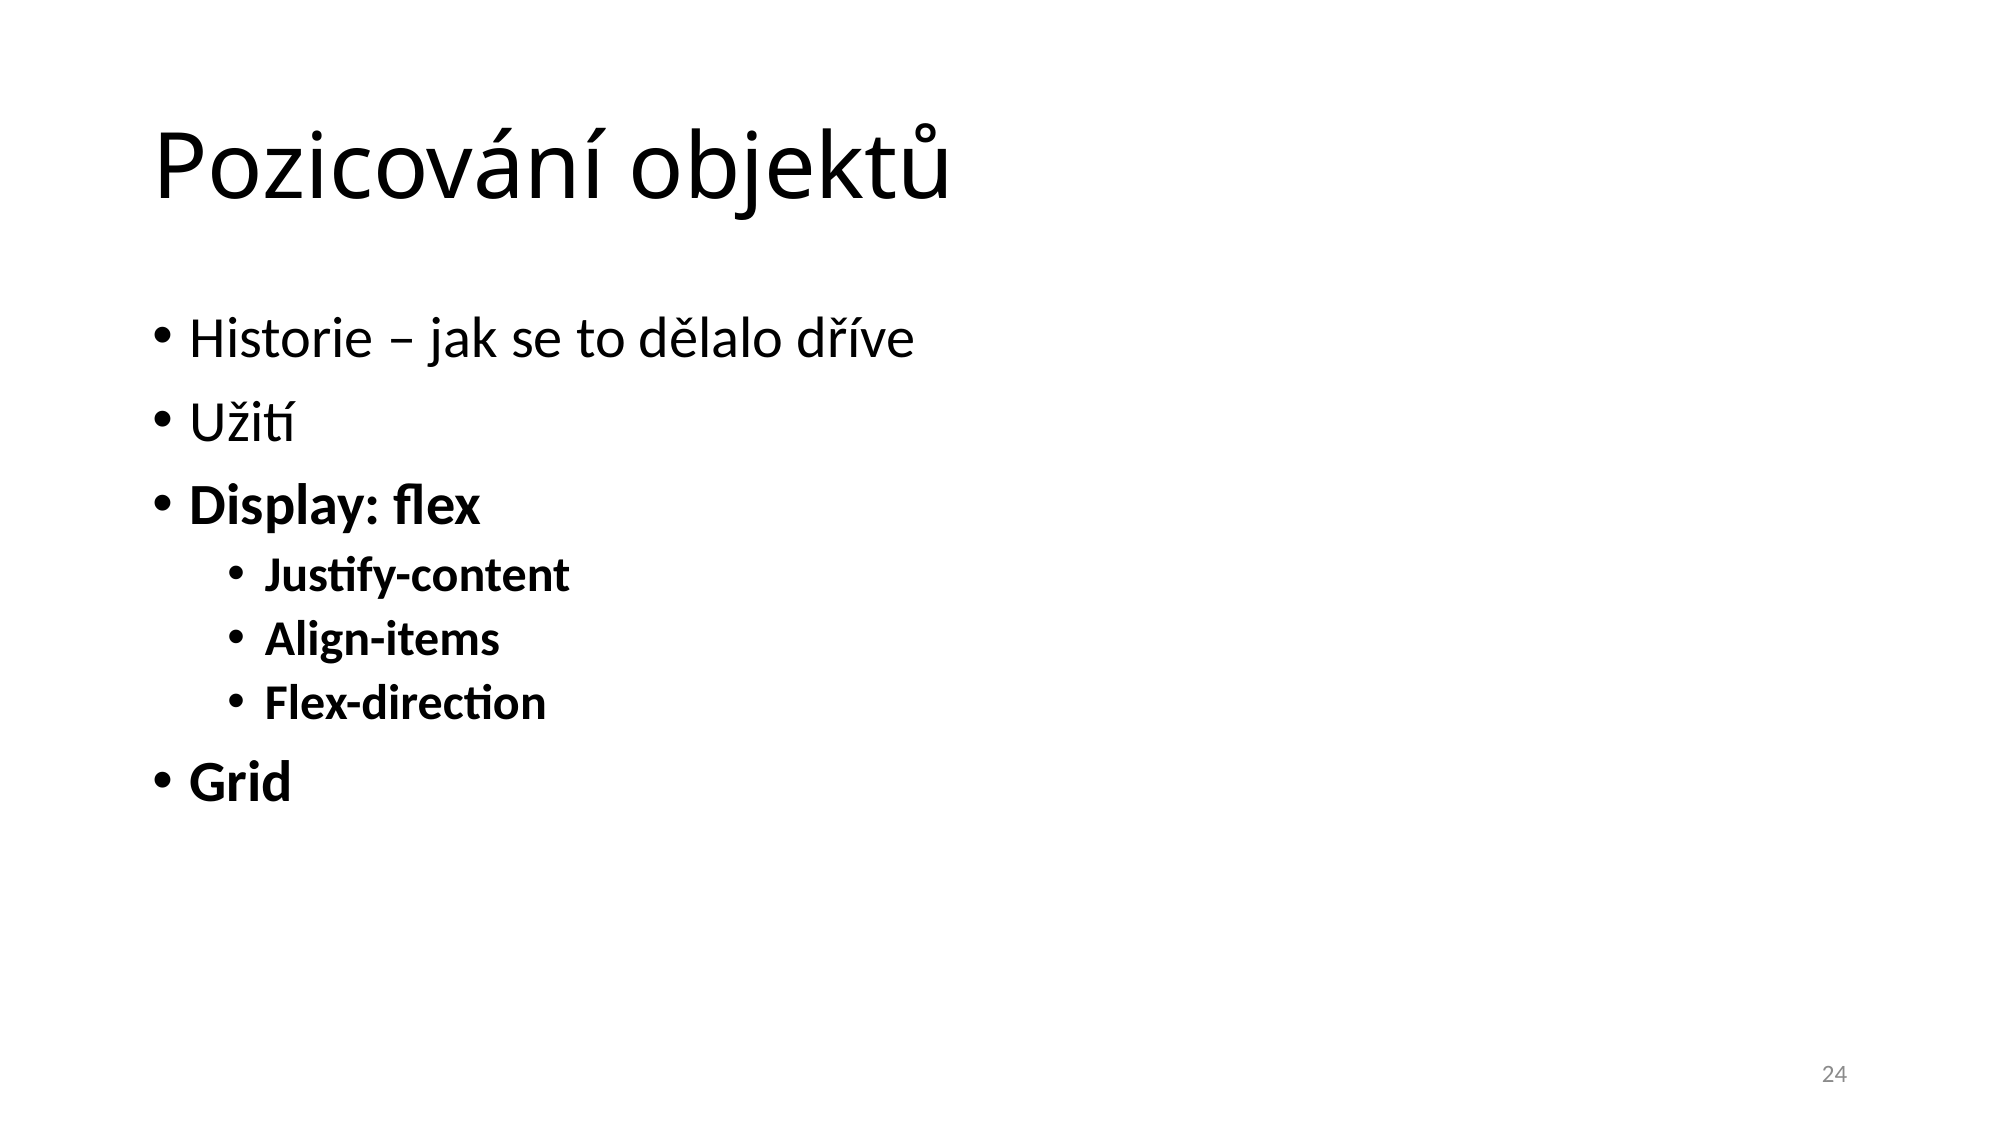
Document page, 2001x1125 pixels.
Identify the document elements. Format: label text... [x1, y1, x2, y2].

title Pozicování objektů [137, 59, 1863, 278]
list Historie – jak se to dělalo dříve Užití Display: flex Justify-content Align-items Flex-direction Grid [137, 299, 1863, 1014]
slide_number 24 [1412, 1042, 1863, 1103]
